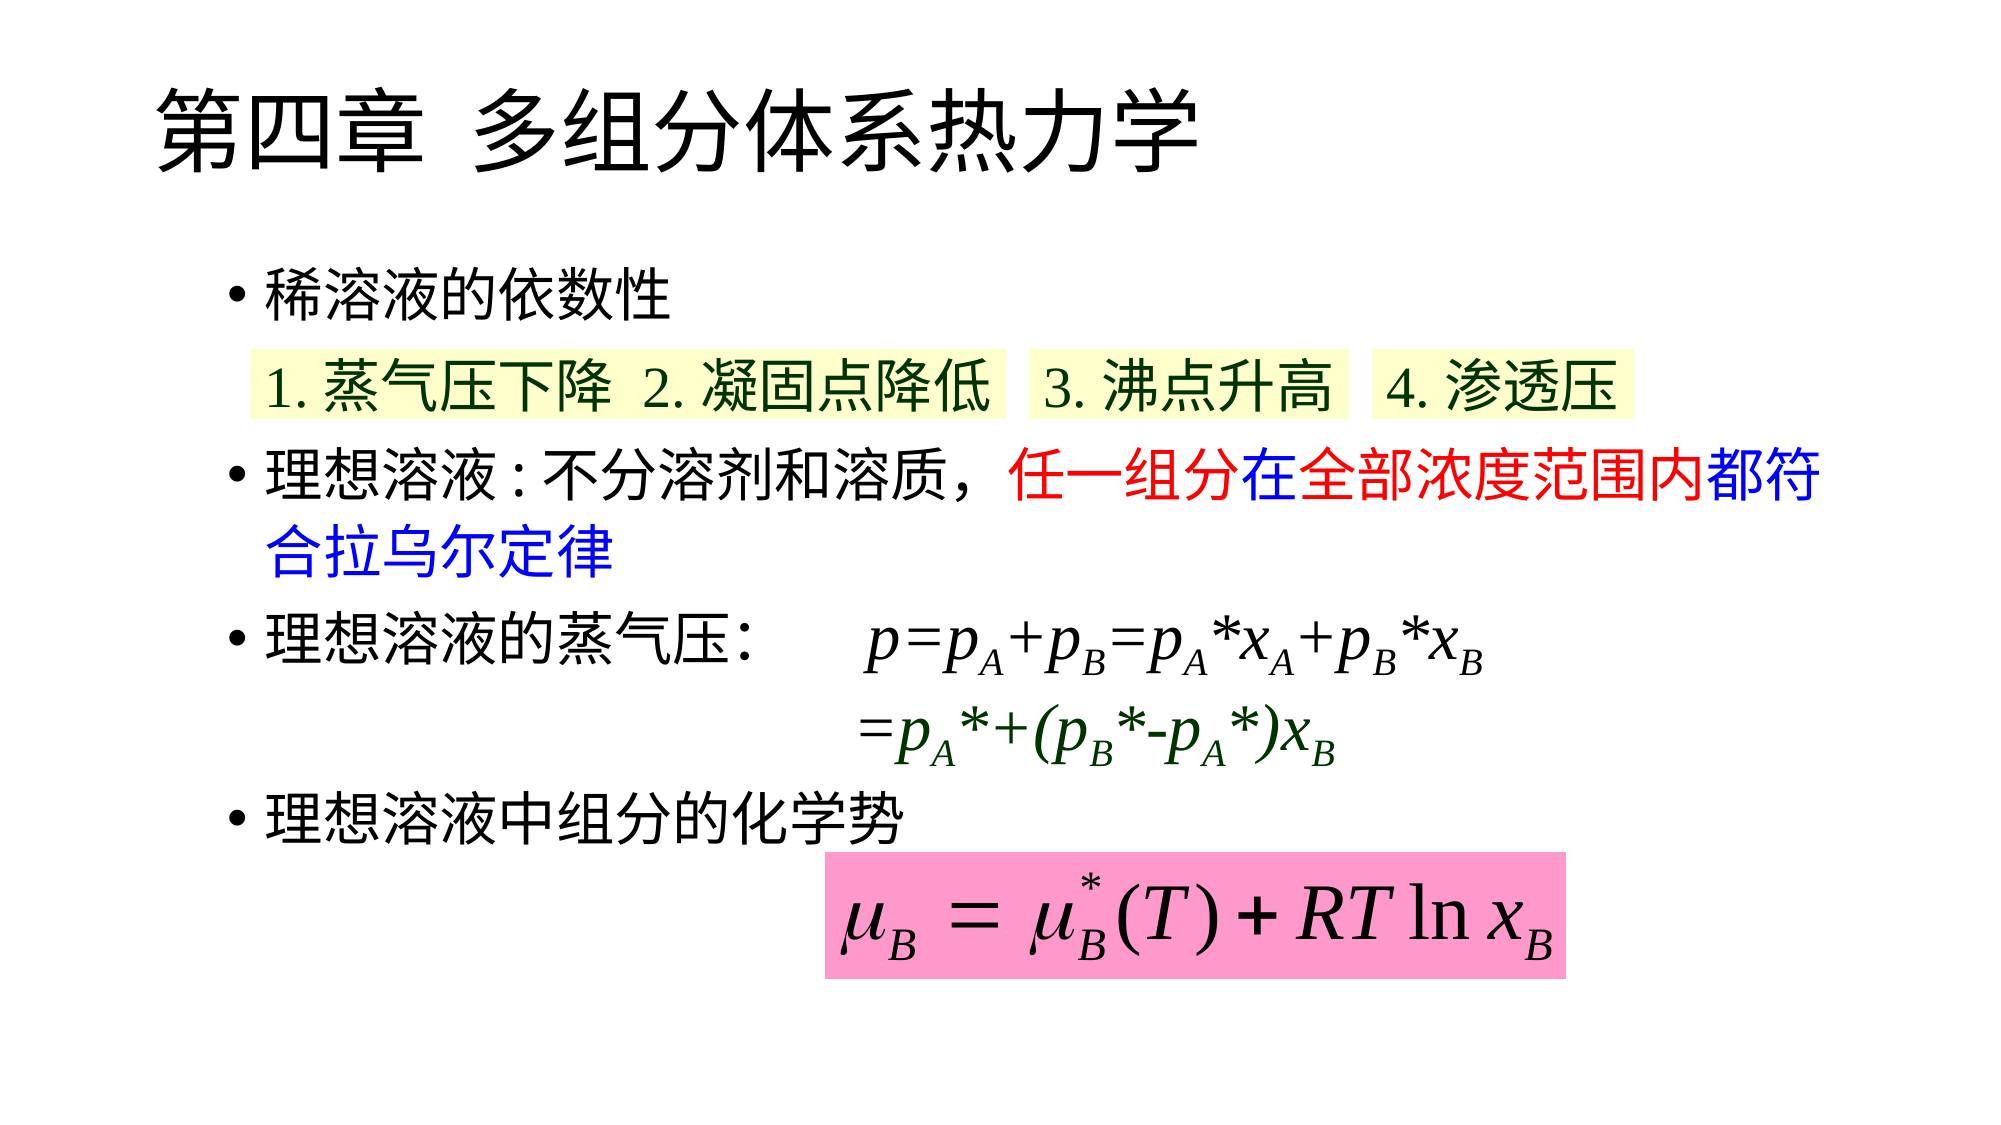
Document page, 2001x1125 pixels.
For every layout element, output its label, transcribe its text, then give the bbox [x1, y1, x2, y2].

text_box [824, 852, 1566, 980]
text_box 1.蒸气压下降 [250, 348, 627, 419]
text_box 3.沸点升高 [1029, 348, 1350, 419]
list 稀溶液的依数性 理想溶液:不分溶剂和溶质，任一组分在全部浓度范围内都符合拉乌尔定律 理想溶液的蒸气压： 理想溶液中组分的化学势 [137, 244, 1863, 1105]
text_box p=pA+pB=pA*xA+pB*xB =pA*+(pB*-pA*)xB [838, 585, 1498, 782]
text_box 2.凝固点降低 [627, 348, 1007, 419]
title 第四章 多组分体系热力学 [137, 26, 1863, 244]
text_box 4.渗透压 [1371, 348, 1634, 419]
